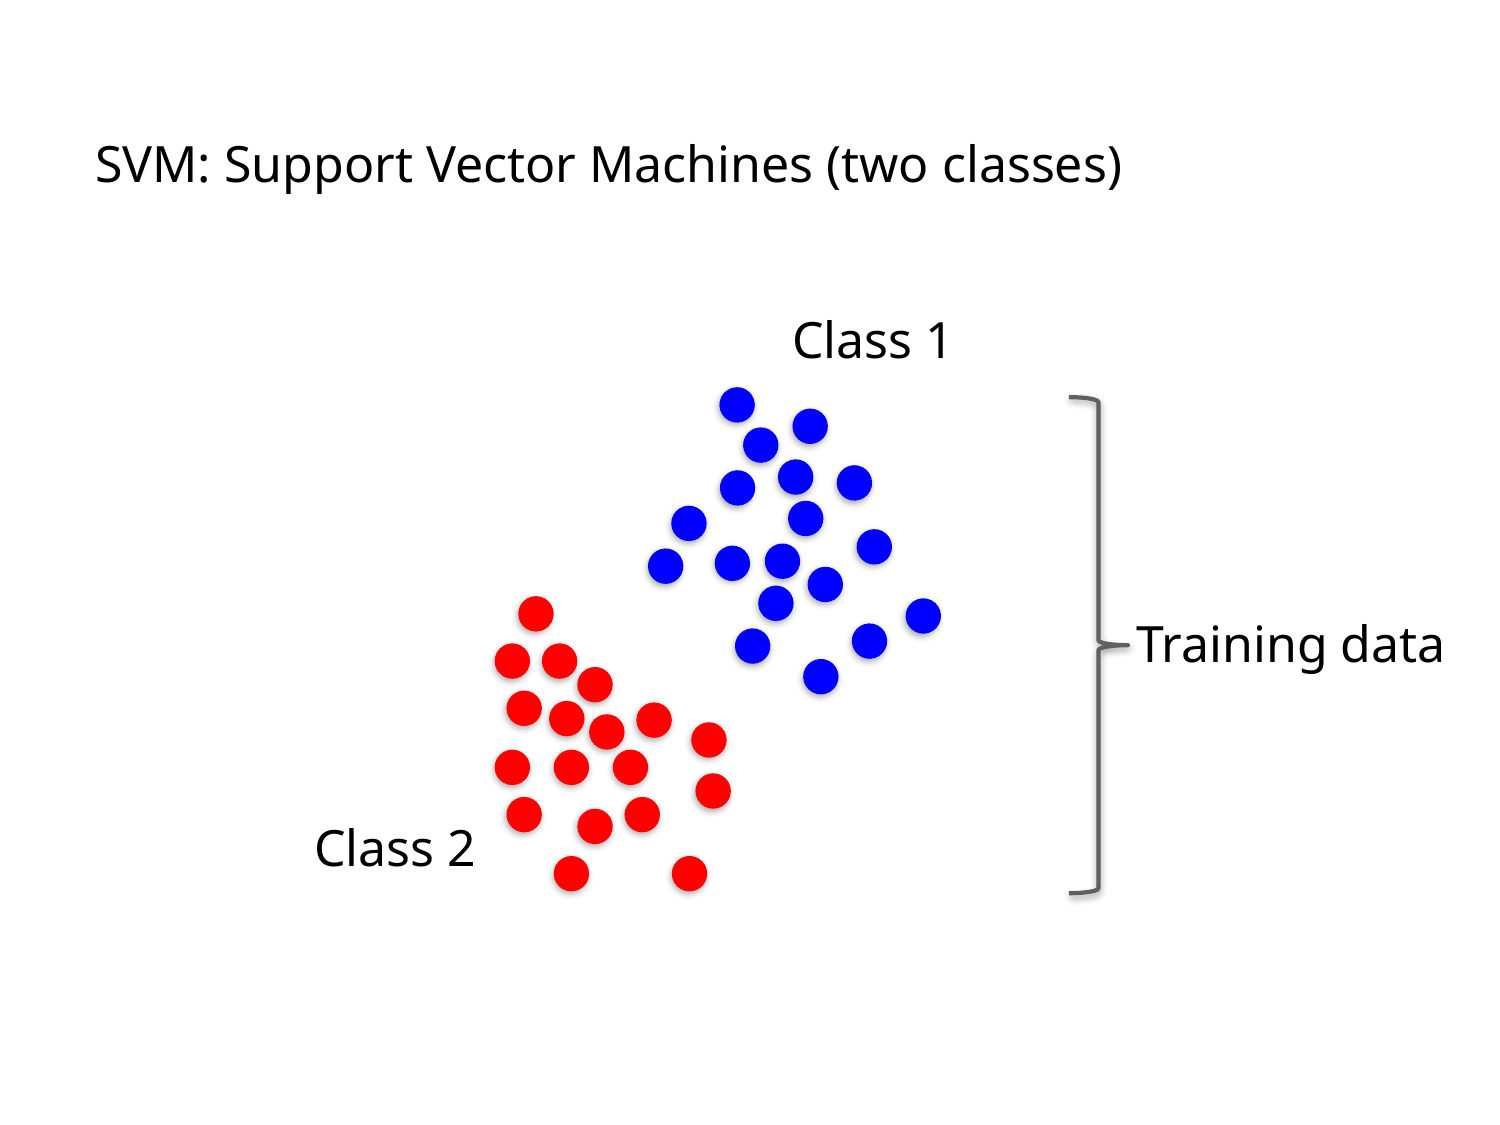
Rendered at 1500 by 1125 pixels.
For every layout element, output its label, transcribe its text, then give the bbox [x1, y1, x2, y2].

text_box Class 1 [777, 301, 970, 377]
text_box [637, 430, 954, 667]
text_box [494, 595, 732, 892]
text_box Class 2 [299, 808, 489, 884]
text_box SVM: Support Vector Machines (two classes) [80, 125, 1138, 201]
text_box Training data [1121, 604, 1461, 680]
text_box [1068, 395, 1121, 896]
